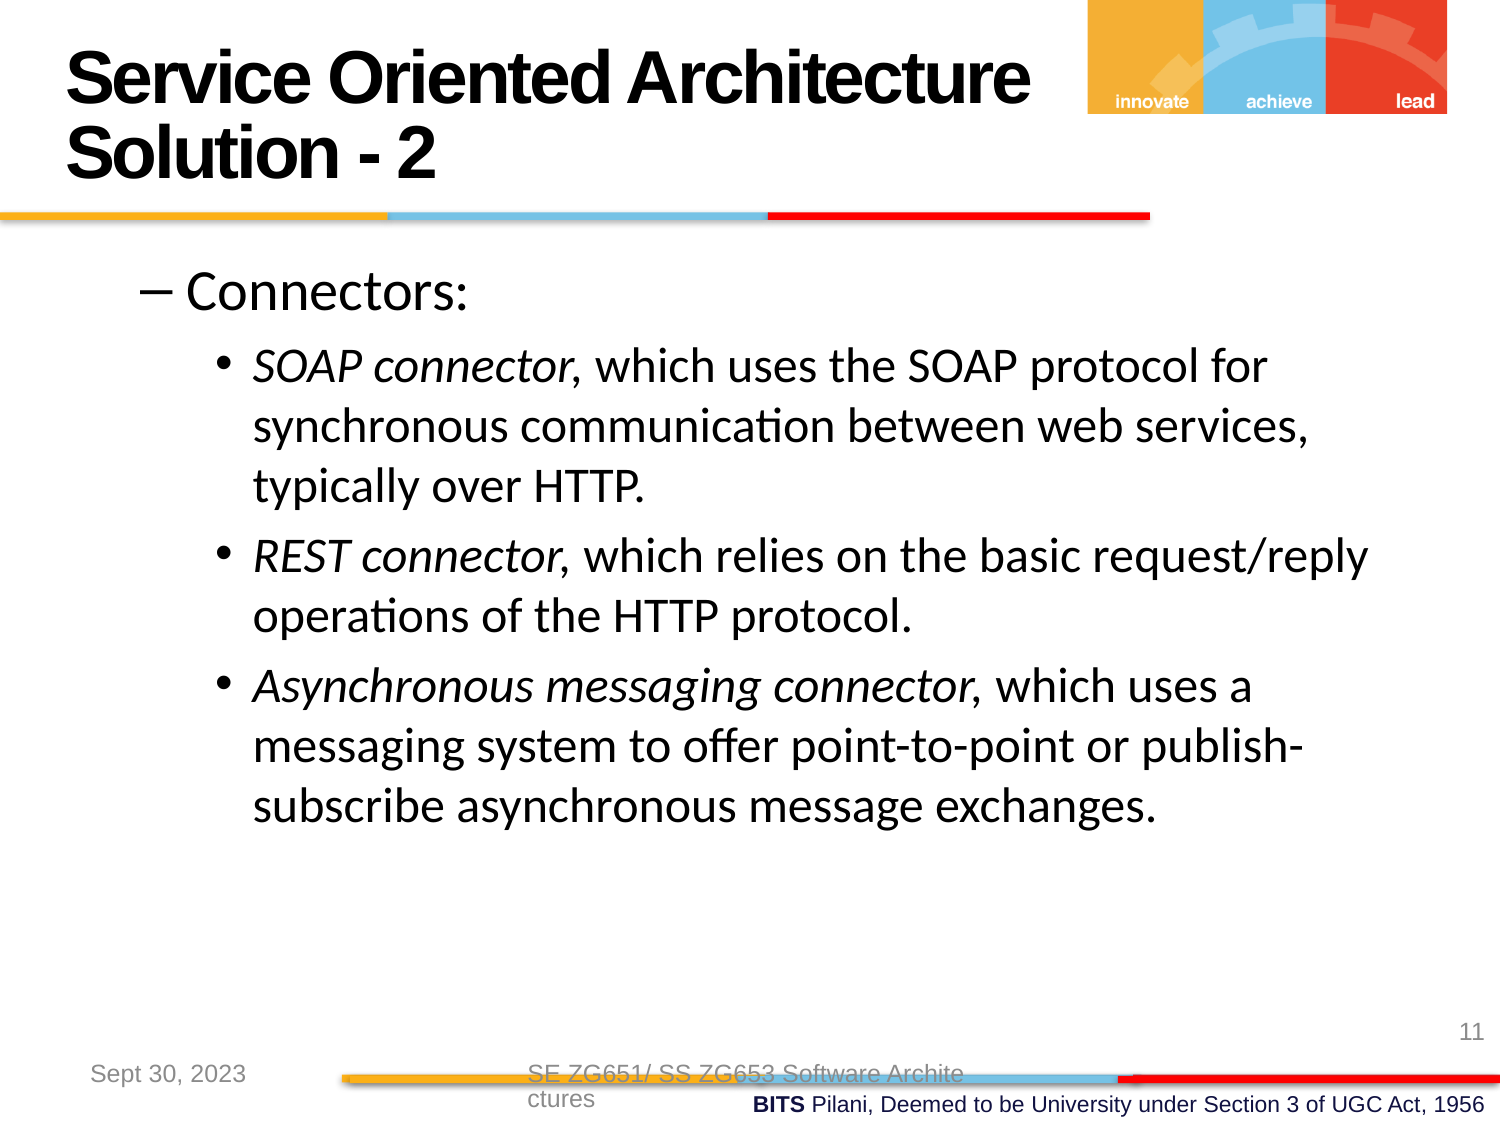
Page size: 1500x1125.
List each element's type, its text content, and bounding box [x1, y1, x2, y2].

footer SE ZG651/ SS ZG653 Software Architectures [512, 1042, 988, 1103]
list Service Oriented Architecture Solution - 2 [50, 24, 1088, 213]
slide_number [75, 1042, 425, 1103]
slide_number 11 [1149, 1000, 1500, 1061]
list Connectors: SOAP connector, which uses the SOAP protocol for synchronous communication between web services, typically over HTTP. REST connector, which relies on the basic request/reply operations of the HTTP protocol. Asynchronous messaging connector, which uses a messaging system to offer point-to-point or publish-subscribe asynchronous message exchanges. [50, 245, 1400, 988]
picture [1087, 0, 1448, 114]
